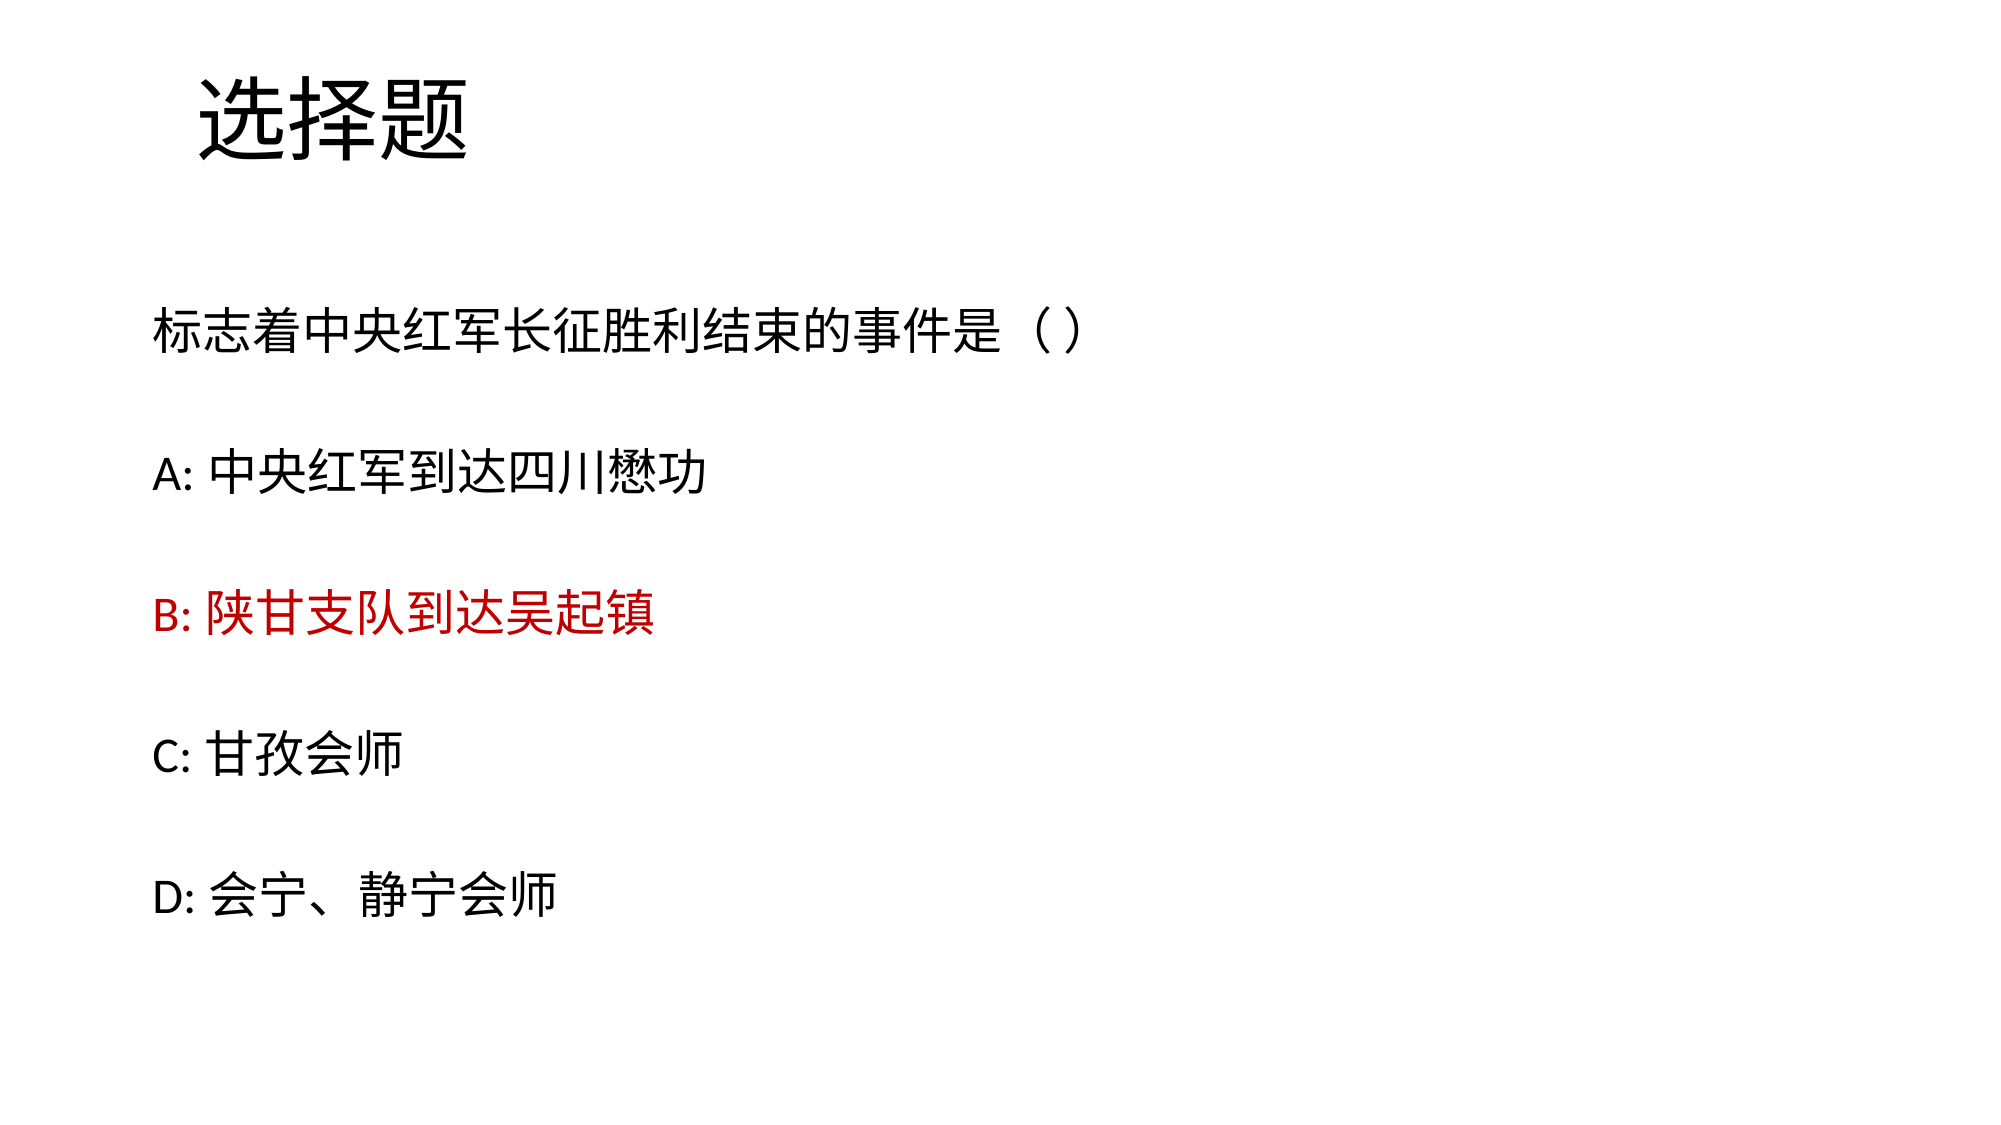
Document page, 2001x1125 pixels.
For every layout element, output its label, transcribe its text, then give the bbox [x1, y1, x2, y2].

list 标志着中央红军长征胜利结束的事件是（ ） A:中央红军到达四川懋功 B:陕甘支队到达吴起镇 C:甘孜会师 D:会宁、静宁会师 [137, 232, 2000, 1079]
title 选择题 [137, 14, 1863, 232]
